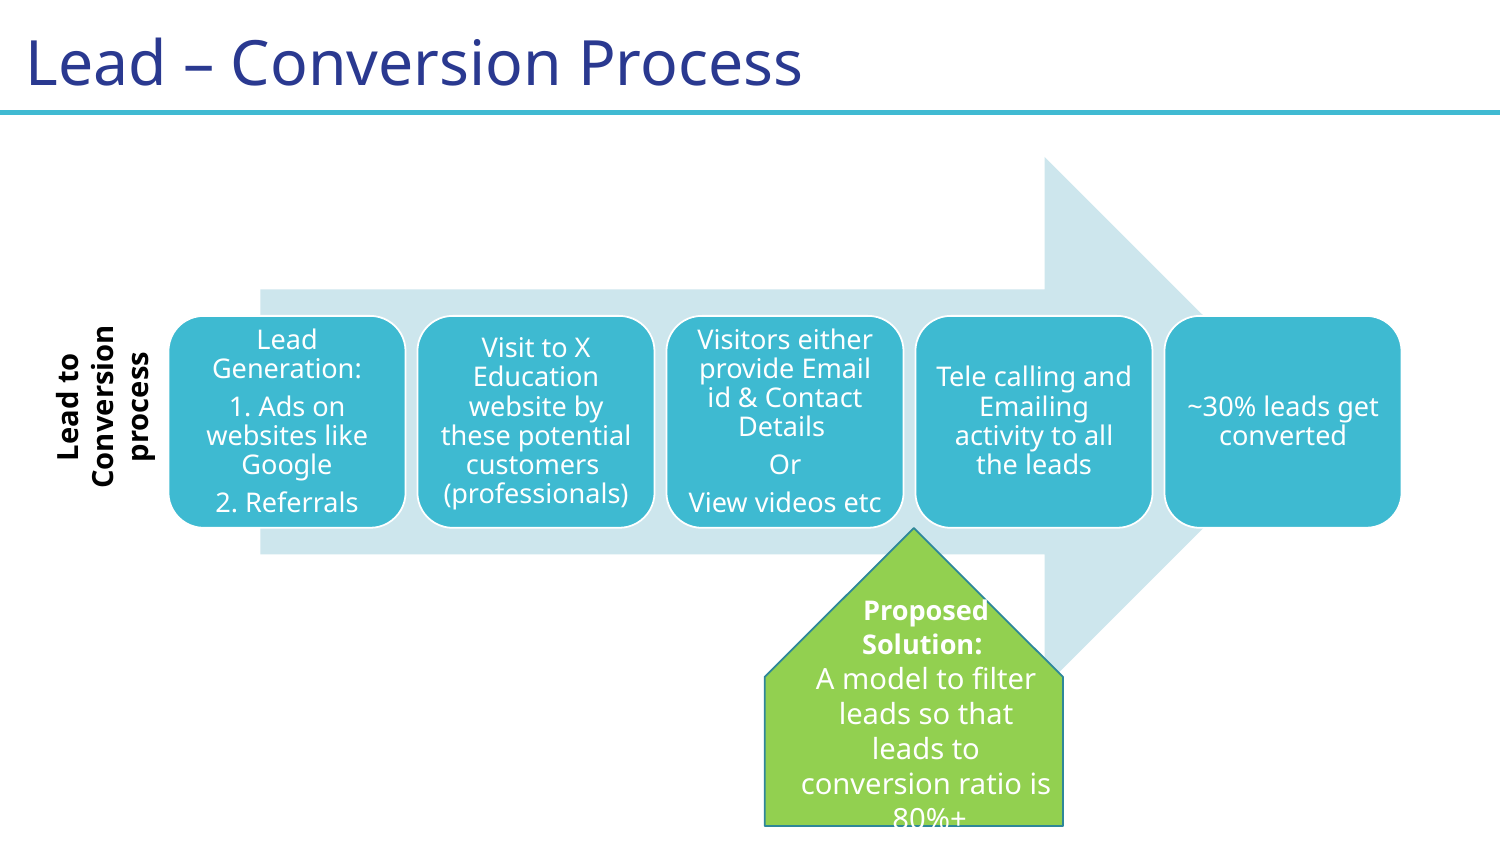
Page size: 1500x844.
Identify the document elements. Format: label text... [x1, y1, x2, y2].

text_box Lead – Conversion Process [14, 17, 1176, 90]
text_box Lead to Conversion process [43, 277, 123, 537]
text_box [764, 694, 1064, 827]
text_box Proposed Solution: A model to filter leads so that leads to conversion ratio is 80%+ [789, 694, 1063, 826]
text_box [168, 156, 1402, 688]
